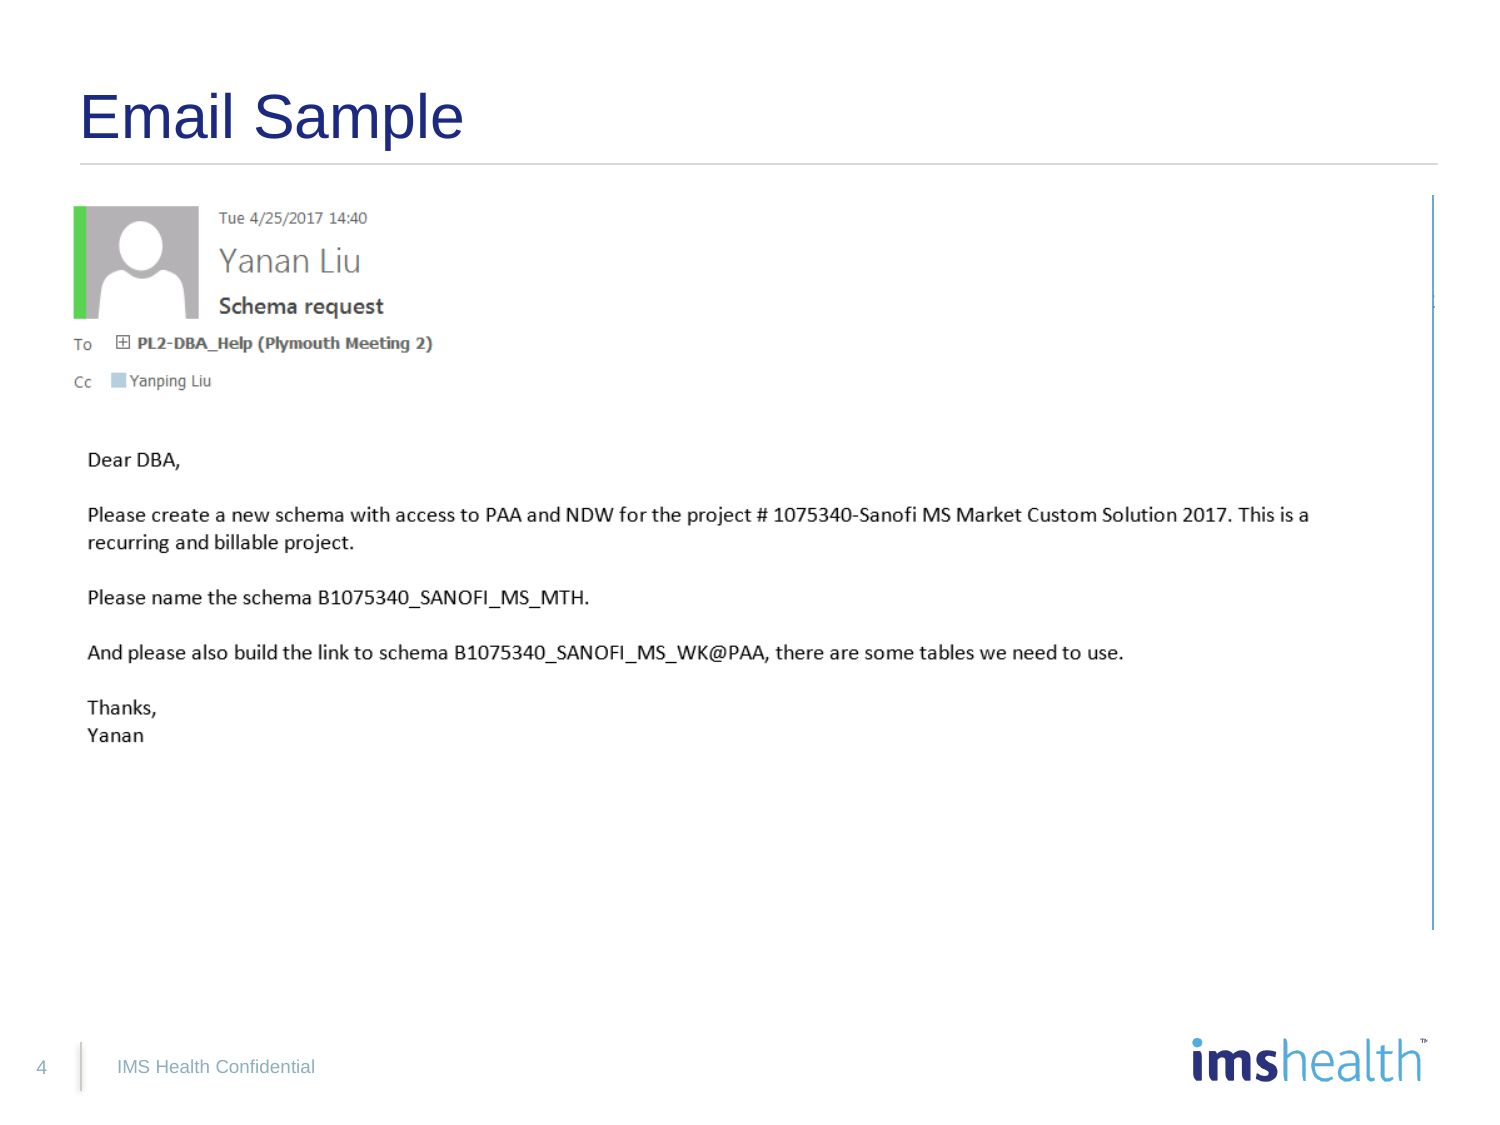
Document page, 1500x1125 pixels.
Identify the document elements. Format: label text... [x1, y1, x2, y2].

footer IMS Health Confidential [102, 1036, 1042, 1097]
picture [65, 195, 1435, 930]
title Email Sample [79, 12, 1438, 152]
